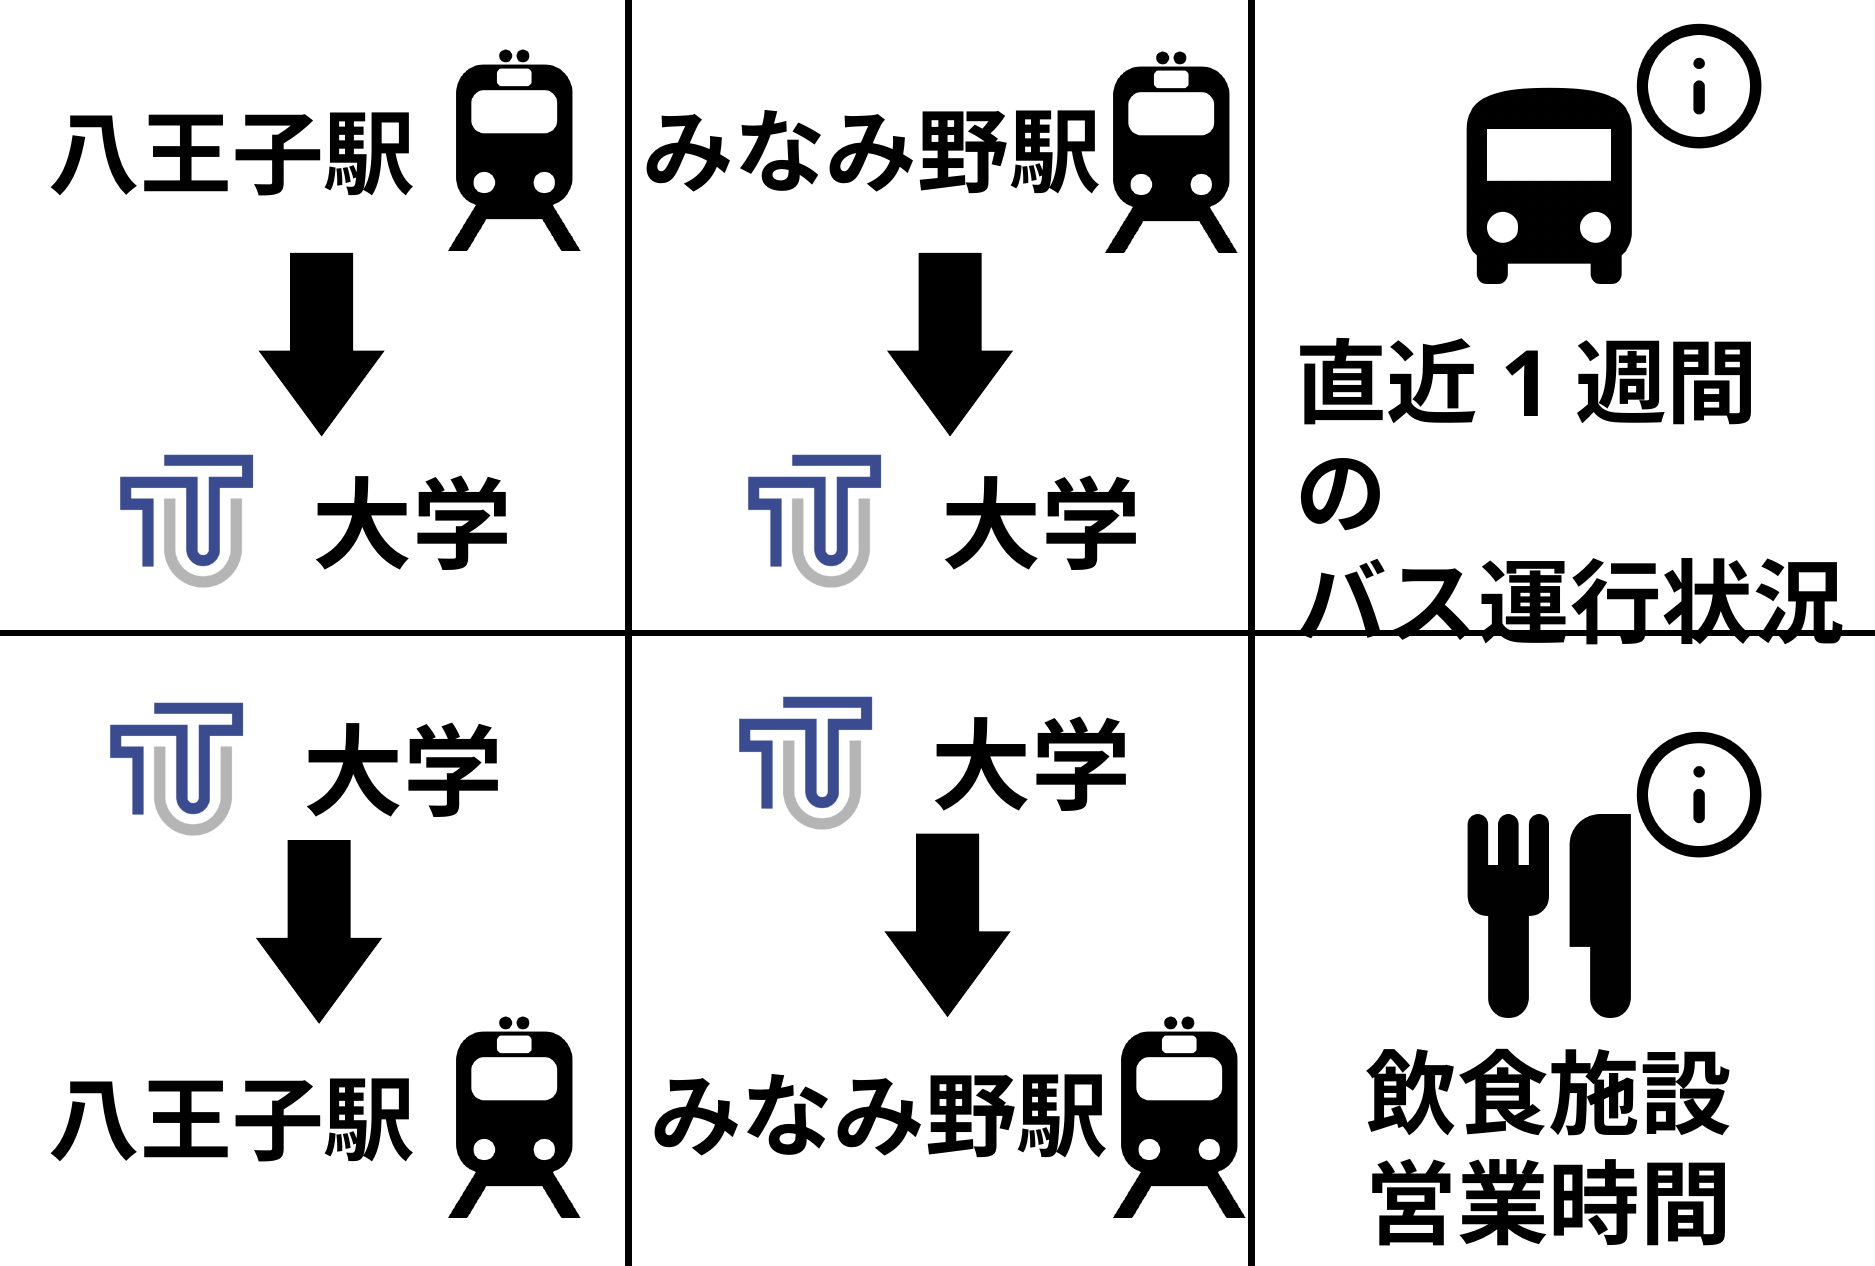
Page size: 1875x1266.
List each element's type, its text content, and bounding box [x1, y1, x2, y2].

picture [90, 422, 290, 622]
picture [1425, 17, 1767, 316]
picture [709, 663, 909, 863]
picture [81, 670, 281, 870]
picture [1069, 49, 1274, 254]
text_box [252, 838, 386, 1027]
text_box 大学 [926, 453, 1174, 589]
text_box 八王子駅 [33, 1054, 412, 1180]
text_box みなみ野駅 [635, 1050, 1076, 1176]
text_box 大学 [916, 695, 1165, 830]
text_box [883, 251, 1017, 440]
picture [1076, 1013, 1281, 1218]
picture [412, 47, 617, 252]
text_box [881, 831, 1014, 1020]
picture [1447, 726, 1767, 1018]
text_box 八王子駅 [33, 88, 412, 213]
text_box 大学 [288, 701, 536, 837]
picture [719, 422, 919, 622]
text_box 直近1週間の バス運行状況 [1280, 317, 1864, 632]
picture [412, 1013, 617, 1218]
text_box みなみ野駅 [629, 85, 1069, 211]
text_box 直近1週間の バス運行状況 [1280, 634, 1864, 663]
text_box 飲食施設 営業時間 [1342, 1028, 1756, 1263]
text_box 大学 [297, 453, 546, 589]
text_box [255, 251, 388, 440]
